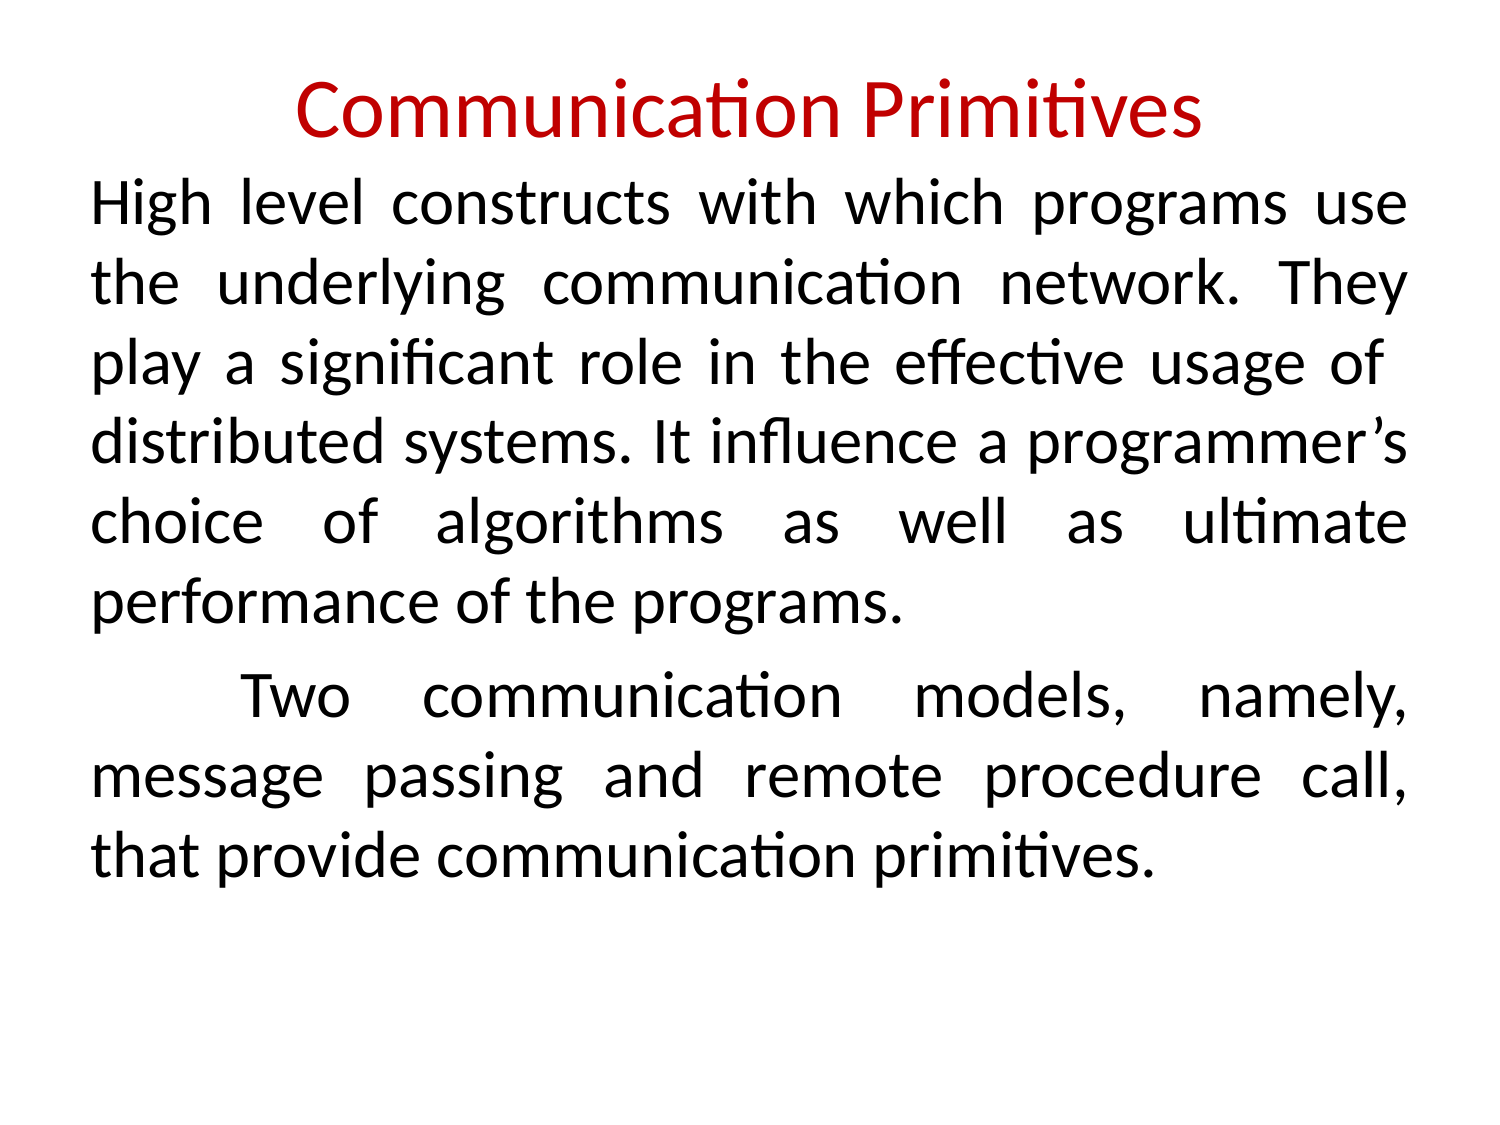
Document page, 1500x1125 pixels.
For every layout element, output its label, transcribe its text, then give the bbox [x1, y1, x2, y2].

list High level constructs with which programs use the underlying communication network. They play a significant role in the effective usage of distributed systems. It influence a programmer’s choice of algorithms as well as ultimate performance of the programs. Two communication models, namely, message passing and remote procedure call, that provide communication primitives. [75, 149, 1425, 1005]
title Communication Primitives [75, 45, 1425, 149]
